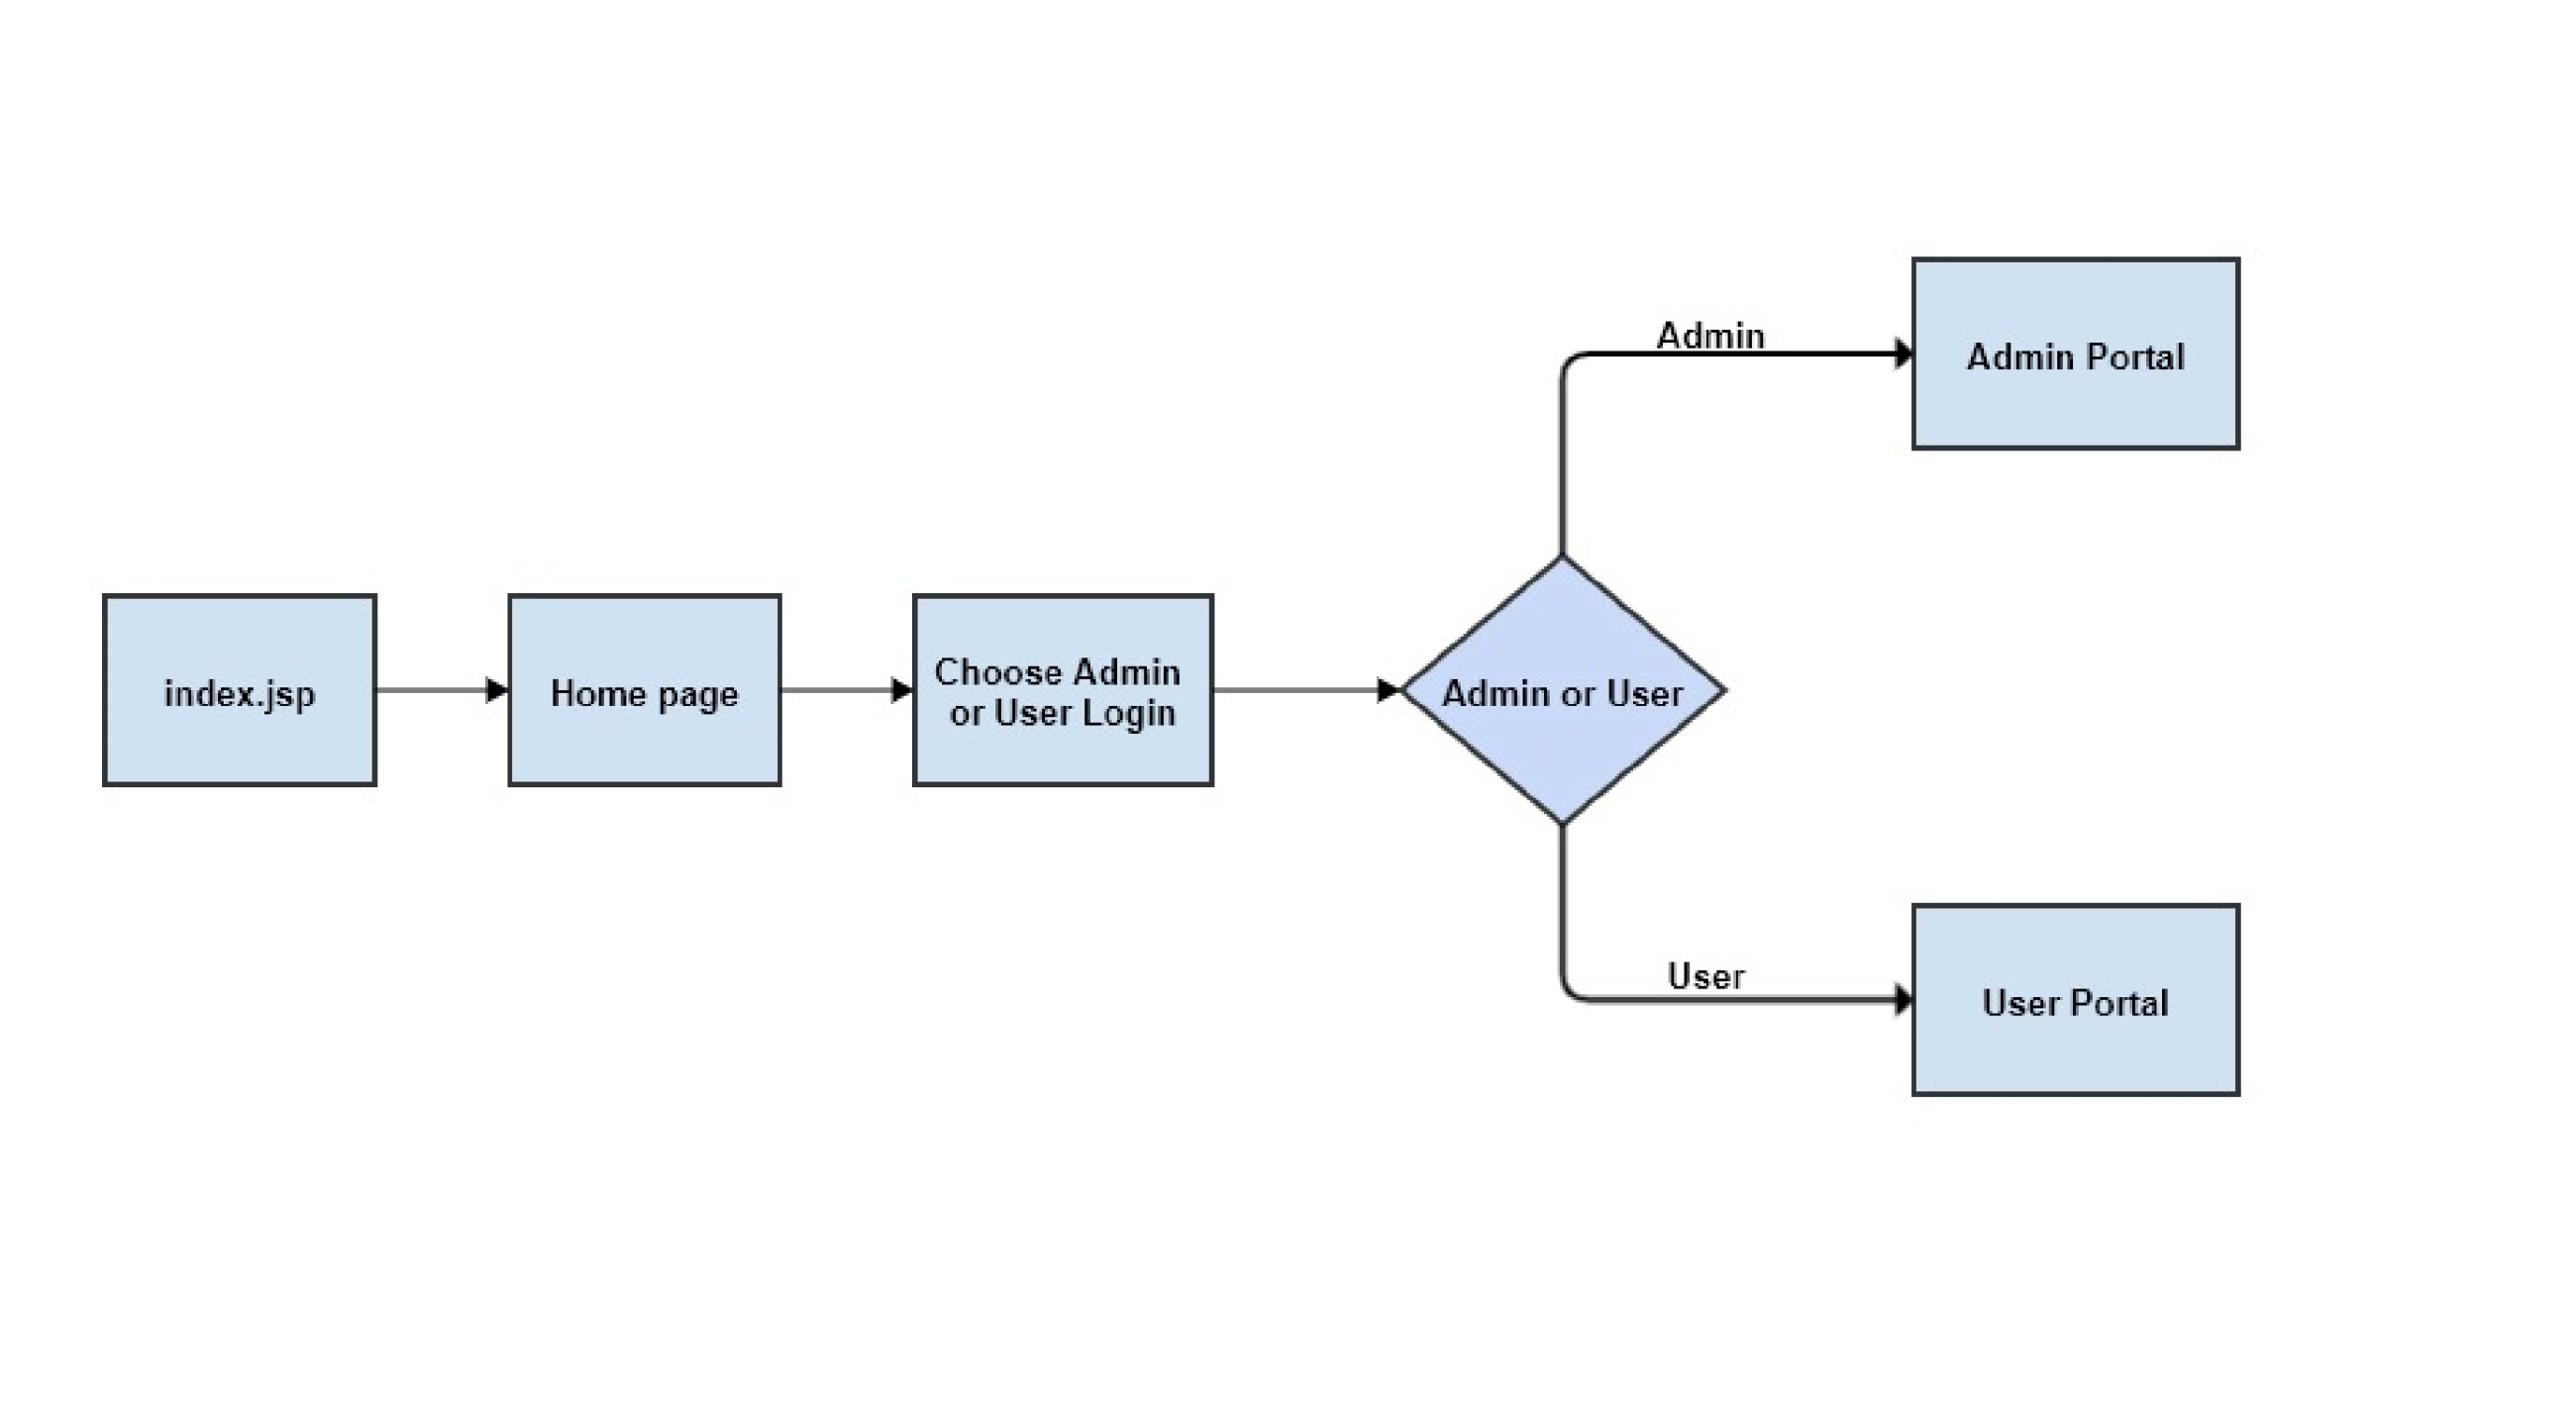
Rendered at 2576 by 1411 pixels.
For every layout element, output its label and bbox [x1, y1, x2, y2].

picture [0, 151, 2575, 1260]
